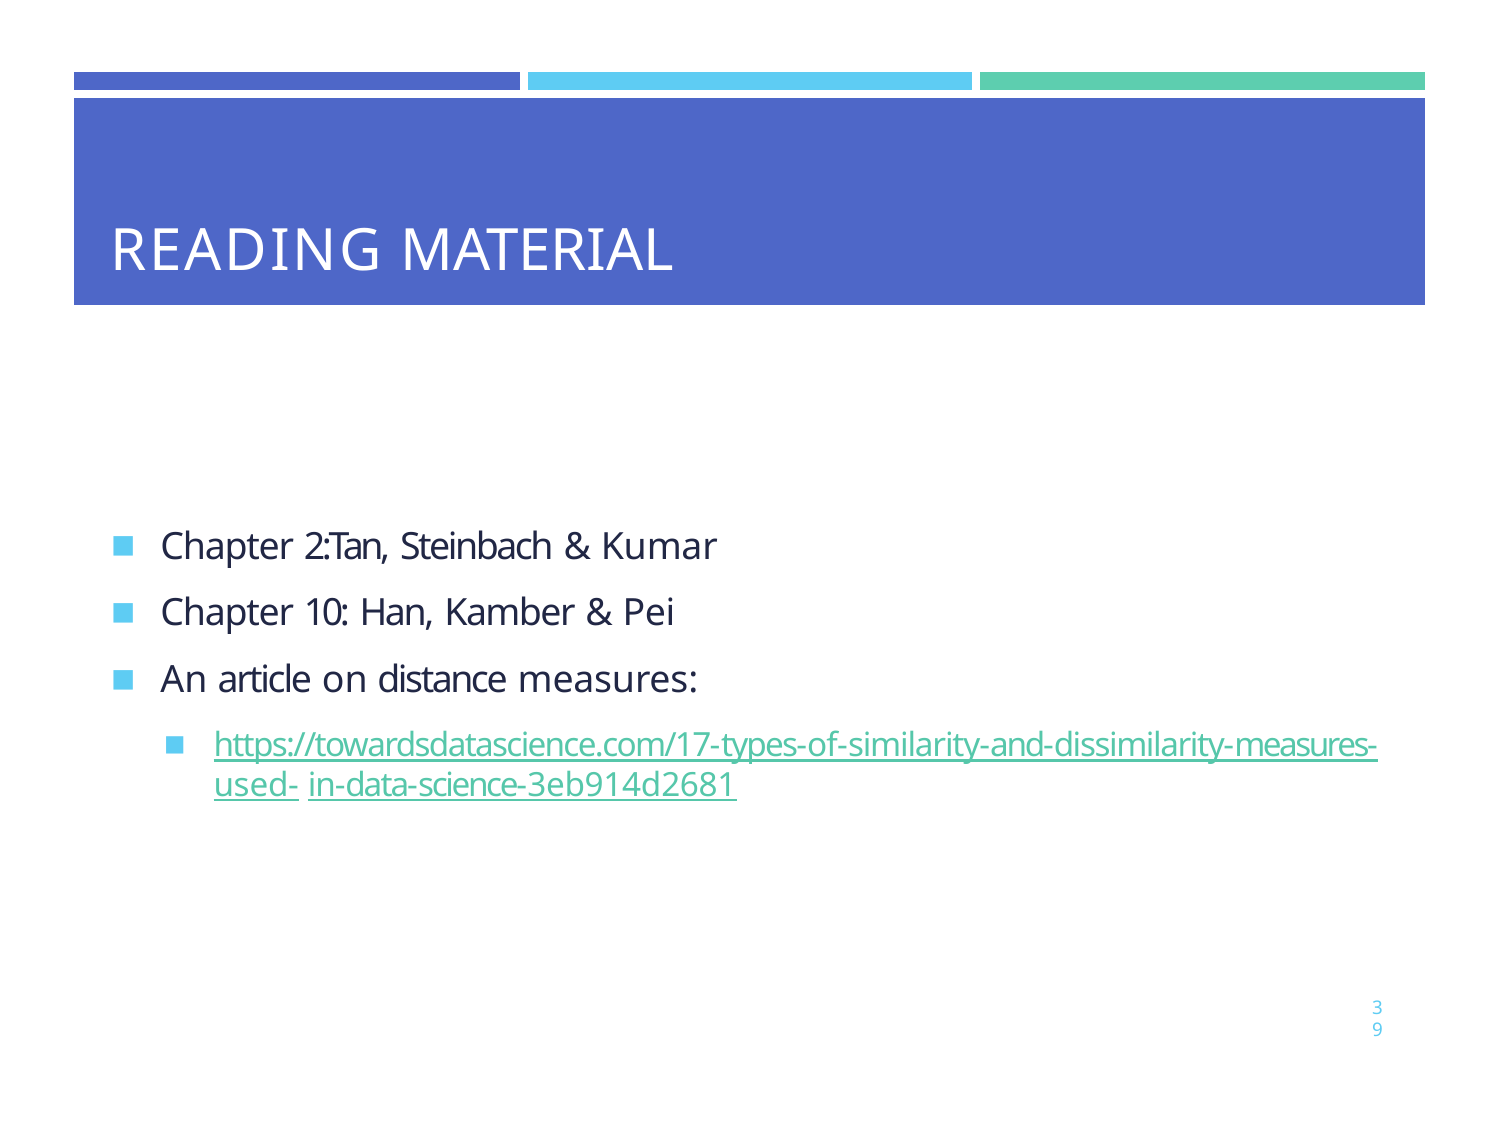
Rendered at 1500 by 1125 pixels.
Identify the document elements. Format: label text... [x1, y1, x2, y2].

table_header [528, 72, 972, 90]
text_box Chapter 2:Tan, Steinbach & Kumar Chapter 10: Han, Kamber & Pei An article on distance measures: https://towardsdatascience.com/17-types-of-similarity-and-dissimilarity-measures-used- in-data-science-3eb914d2681 [108, 498, 1384, 803]
text_box 39 [1370, 994, 1393, 1041]
table_header [980, 72, 1425, 90]
table_header [74, 72, 520, 90]
table_cell READING MATERIAL [74, 98, 1425, 305]
